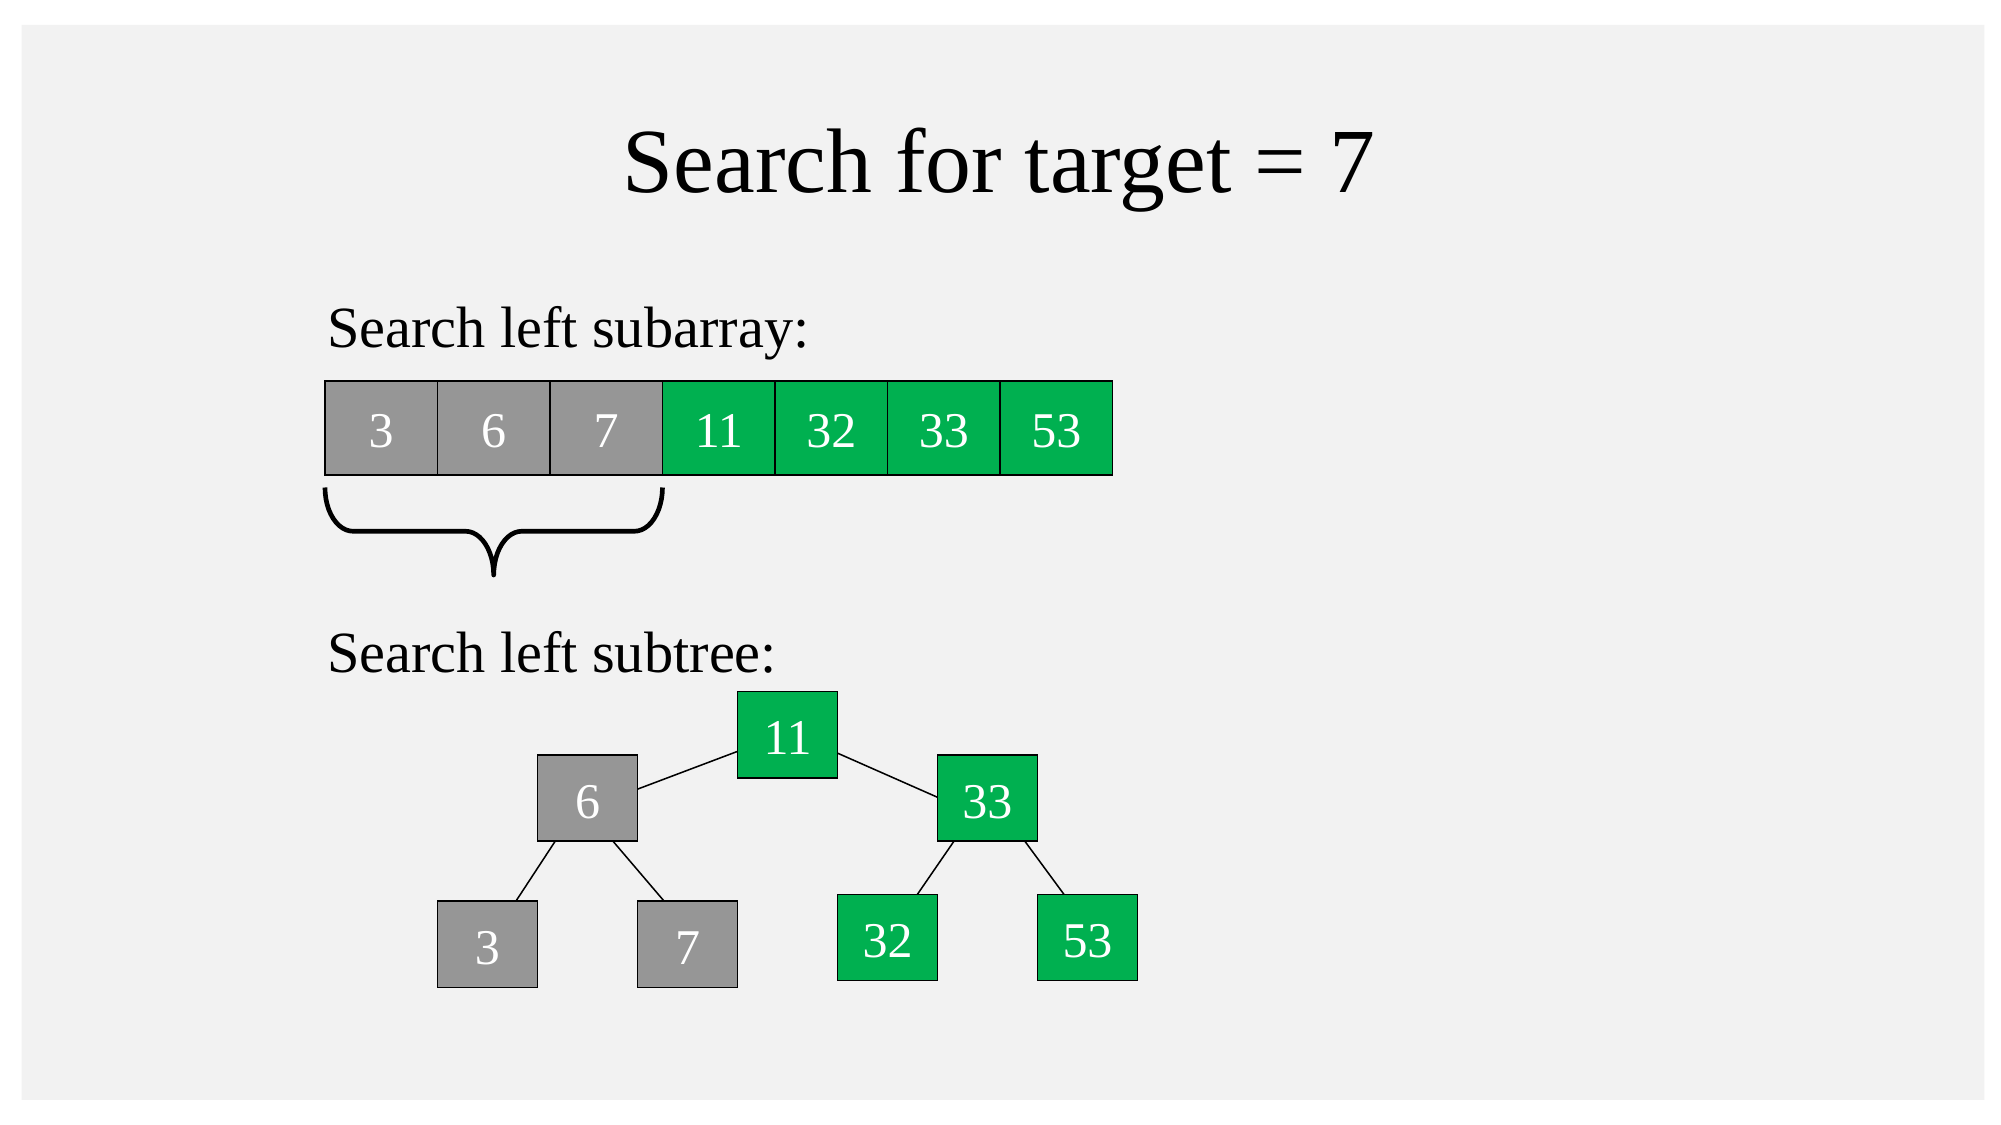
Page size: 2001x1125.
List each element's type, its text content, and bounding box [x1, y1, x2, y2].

text_box 33 [887, 380, 999, 475]
text_box 7 [549, 380, 662, 475]
text_box 6 [437, 380, 549, 475]
text_box 11 [737, 691, 838, 778]
text_box 11 [662, 380, 774, 475]
text_box 32 [774, 380, 887, 475]
text_box Search left subarray: [312, 282, 1350, 787]
text_box 6 [537, 754, 638, 842]
text_box 3 [437, 901, 538, 988]
text_box Search left subtree: [312, 607, 793, 1112]
text_box 33 [937, 754, 1038, 842]
text_box 53 [1037, 894, 1138, 981]
title Search for target = 7 [362, 62, 1638, 250]
text_box [324, 487, 663, 576]
text_box 7 [637, 901, 738, 988]
text_box 53 [999, 380, 1113, 475]
text_box 32 [837, 894, 938, 981]
text_box 3 [324, 380, 437, 475]
